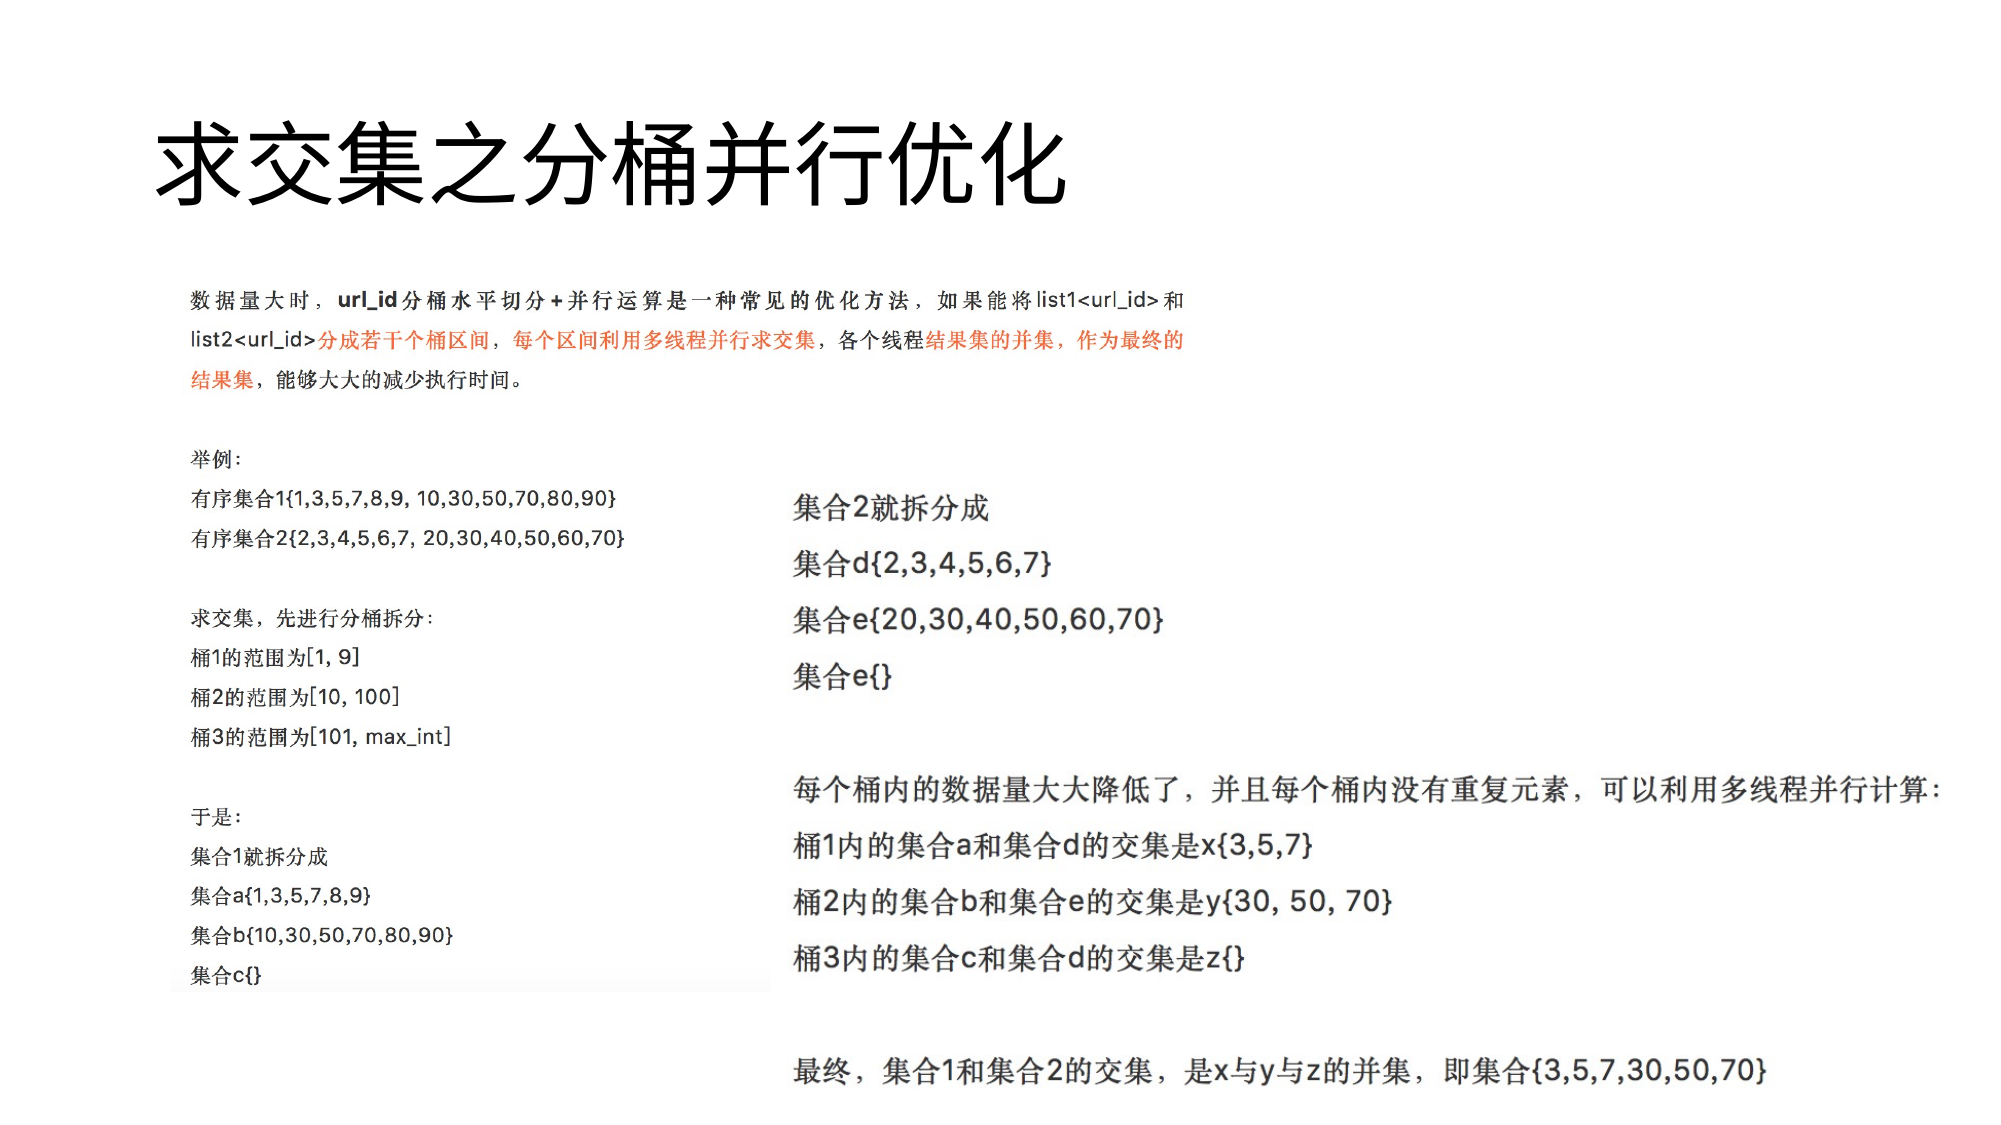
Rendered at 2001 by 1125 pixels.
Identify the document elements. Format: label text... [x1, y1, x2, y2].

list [170, 277, 1231, 992]
title 求交集之分桶并行优化 [137, 59, 1863, 278]
picture [771, 454, 2000, 1124]
